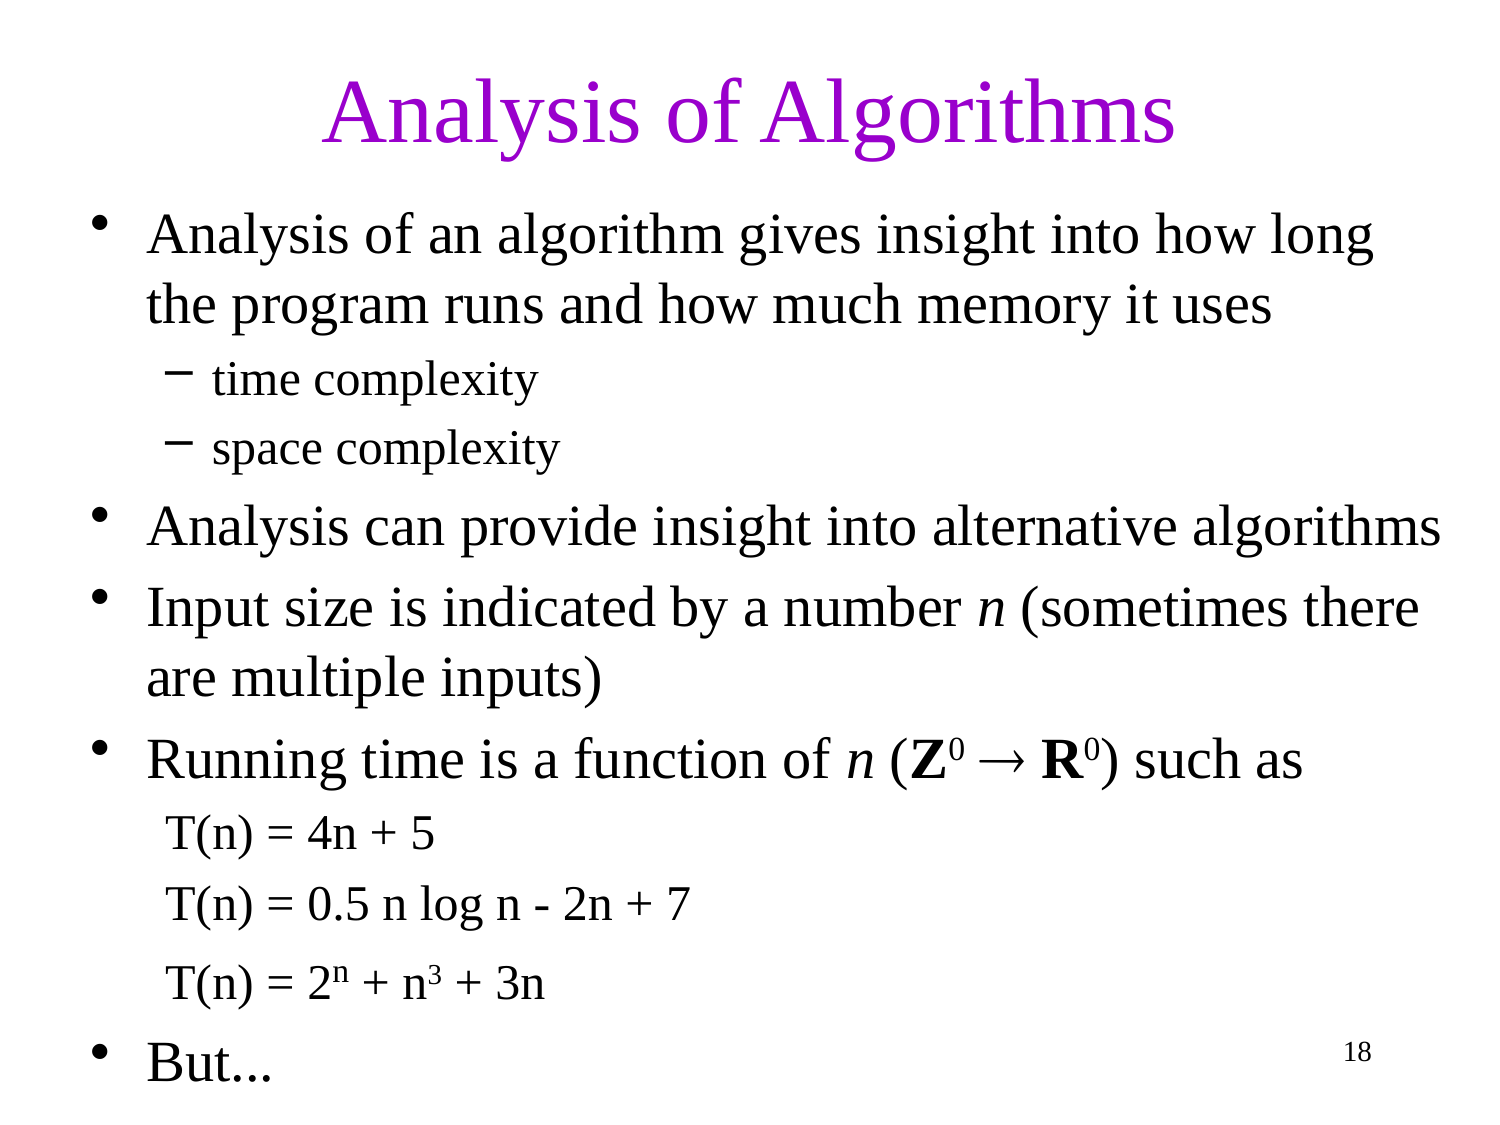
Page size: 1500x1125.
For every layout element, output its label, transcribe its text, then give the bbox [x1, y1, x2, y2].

list Analysis of an algorithm gives insight into how long the program runs and how much memory it uses time complexity space complexity Analysis can provide insight into alternative algorithms Input size is indicated by a number n (sometimes there are multiple inputs) Running time is a function of n (Z0  R0) such as T(n) = 4n + 5 T(n) = 0.5 n log n - 2n + 7 T(n) = 2n + n3 + 3n But... [75, 187, 1463, 863]
slide_number 18 [1074, 1024, 1388, 1101]
title Analysis of Algorithms [112, 12, 1388, 187]
